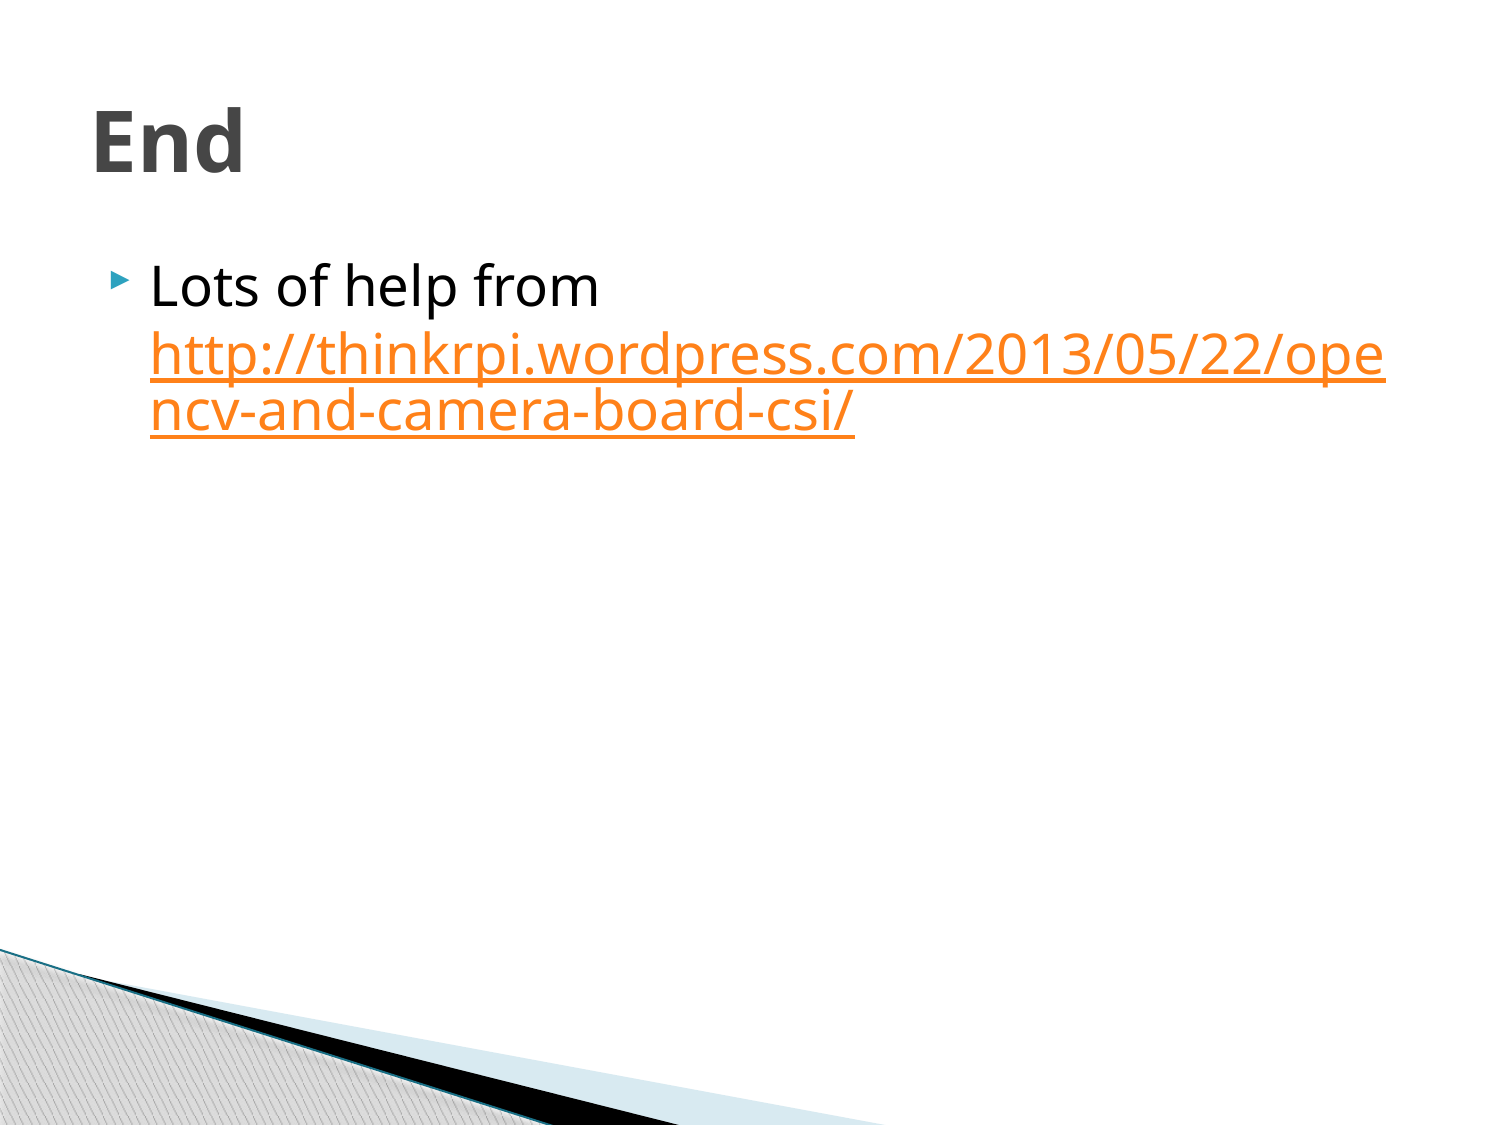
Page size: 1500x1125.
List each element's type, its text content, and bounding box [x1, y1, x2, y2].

title End [75, 45, 1425, 233]
list Lots of help from http://thinkrpi.wordpress.com/2013/05/22/opencv-and-camera-board-csi/ [75, 243, 1425, 986]
